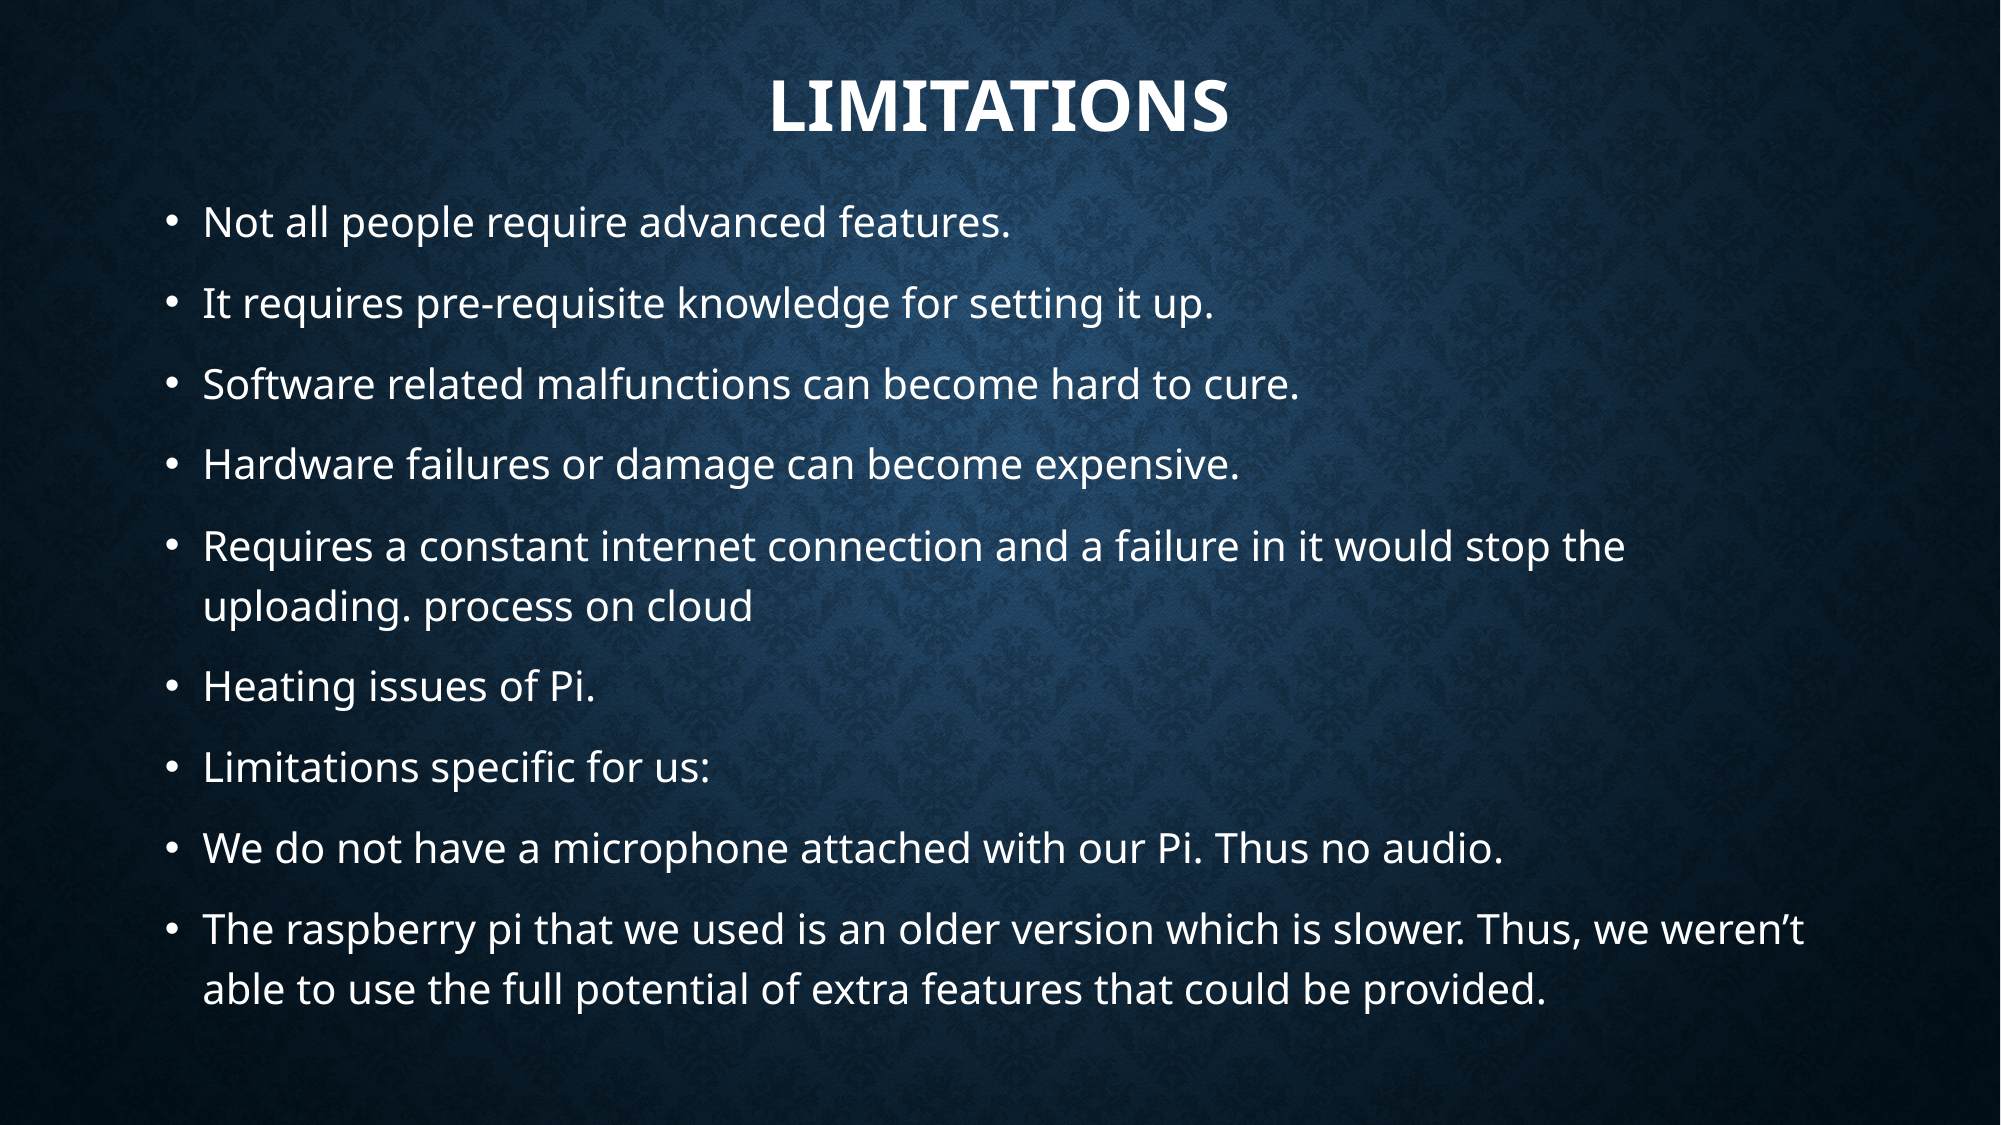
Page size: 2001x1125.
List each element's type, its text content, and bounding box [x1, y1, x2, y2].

list Not all people require advanced features. It requires pre-requisite knowledge for setting it up. Software related malfunctions can become hard to cure. Hardware failures or damage can become expensive. Requires a constant internet connection and a failure in it would stop the uploading. process on cloud Heating issues of Pi. Limitations specific for us: We do not have a microphone attached with our Pi. Thus no audio. The raspberry pi that we used is an older version which is slower. Thus, we weren’t able to use the full potential of extra features that could be provided. [149, 178, 1849, 1094]
title Limitations [149, 0, 1849, 178]
